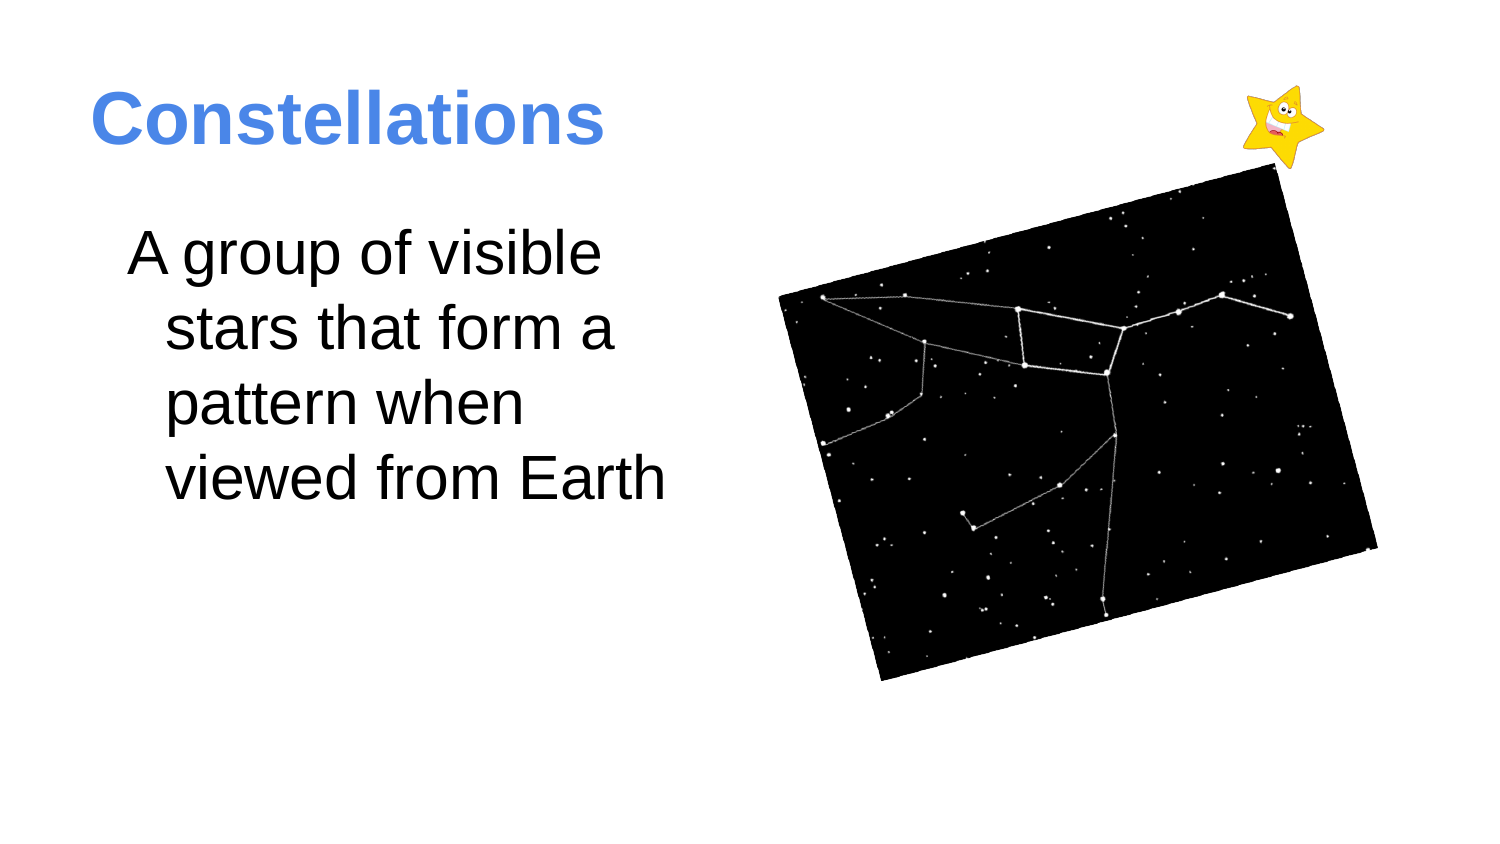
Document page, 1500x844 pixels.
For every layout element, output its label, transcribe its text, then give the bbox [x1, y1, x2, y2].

list A group of visible stars that form a pattern when viewed from Earth [75, 196, 749, 435]
picture [779, 67, 1377, 681]
title Constellations [75, 33, 1425, 175]
